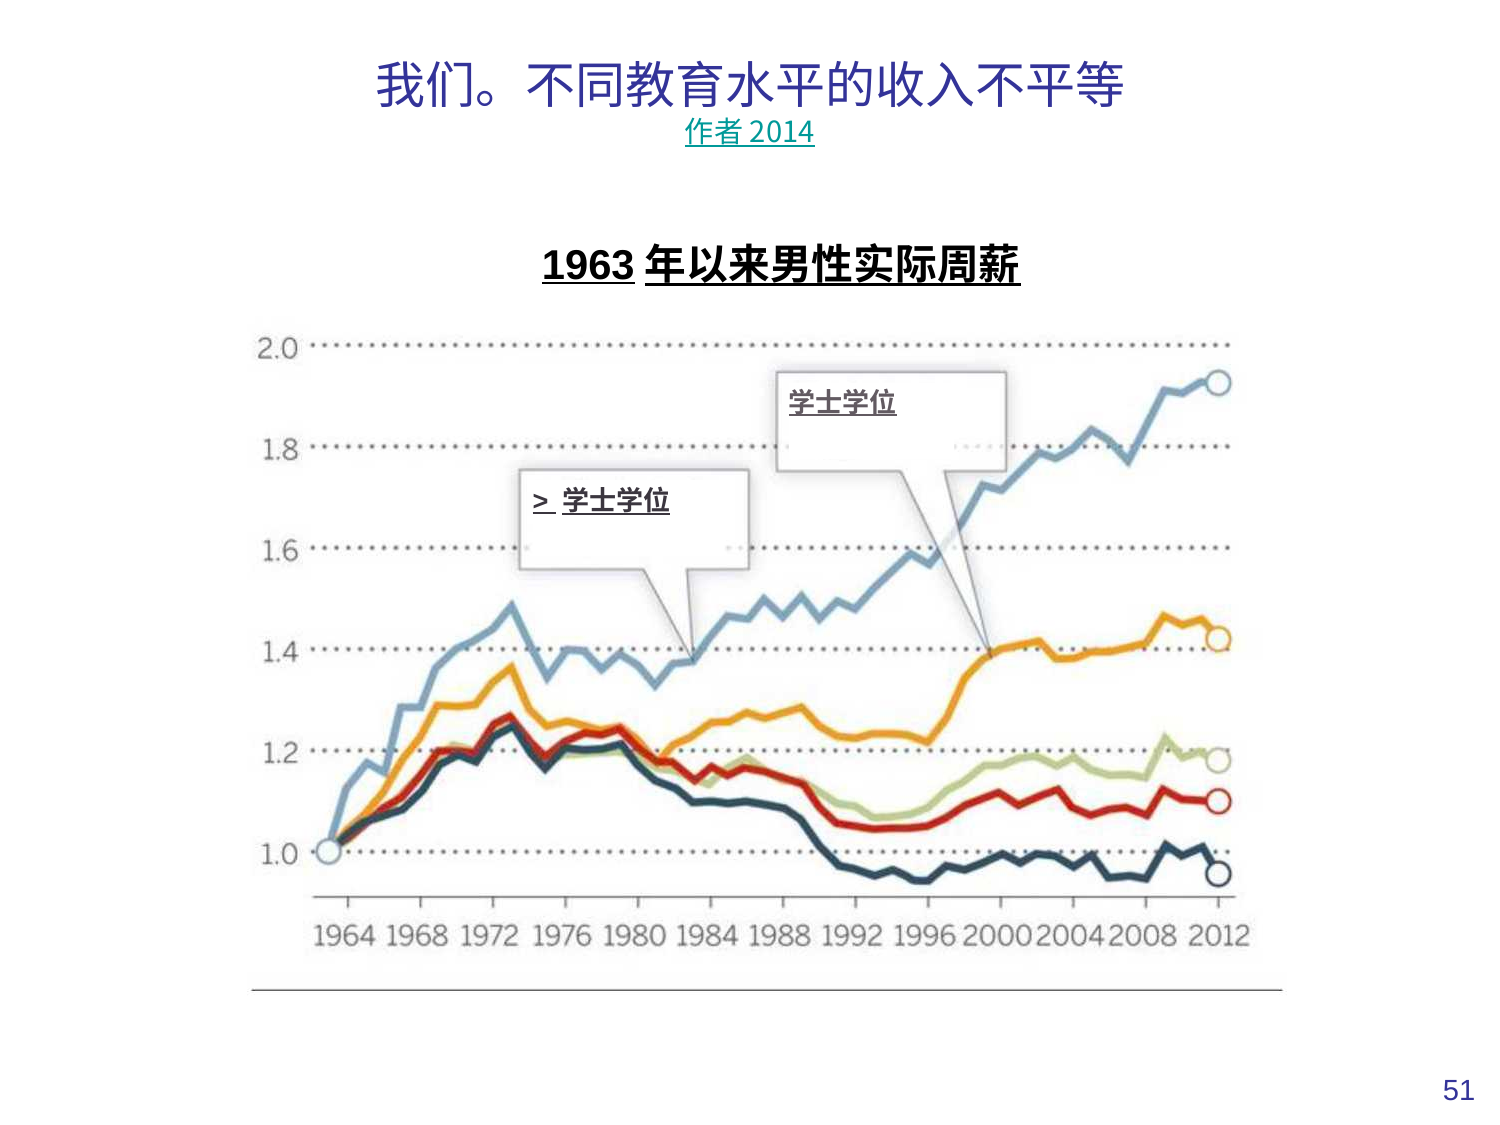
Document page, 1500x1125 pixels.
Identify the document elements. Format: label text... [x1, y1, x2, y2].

text_box 1963年以来男性实际周薪 [527, 230, 1036, 296]
slide_number 51 [1408, 1028, 1491, 1108]
picture [239, 316, 1293, 1003]
title 我们。不同教育水平的收入不平等 作者 2014 [57, 44, 1443, 165]
